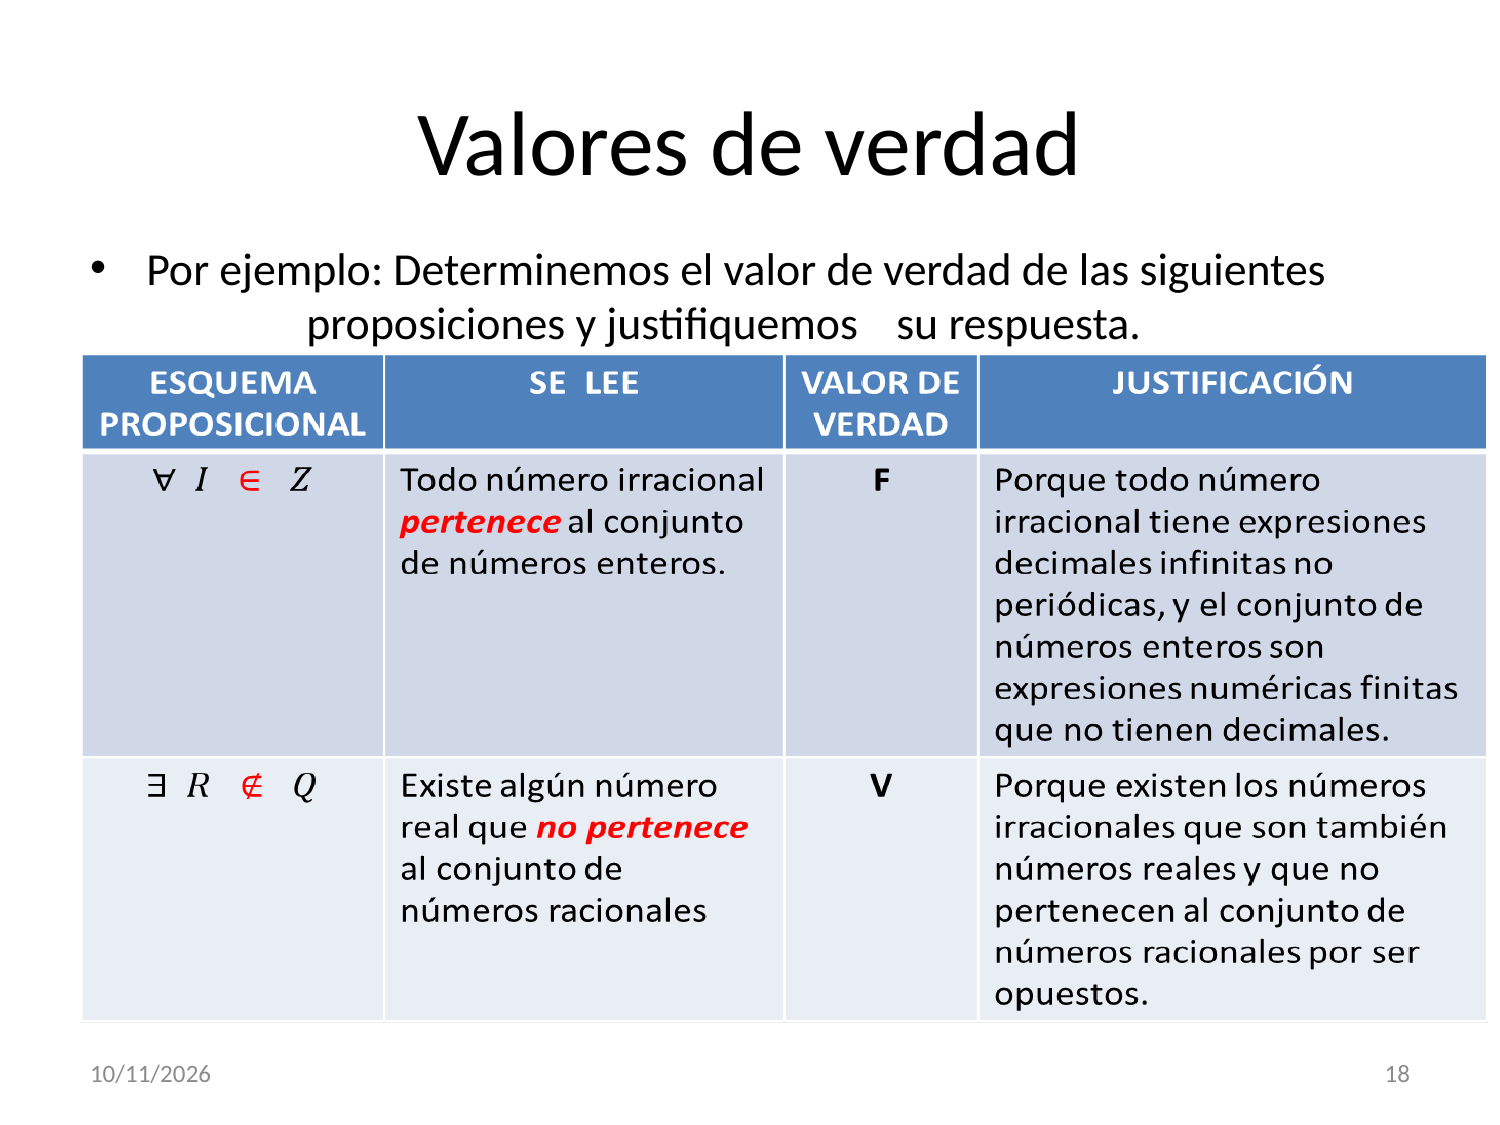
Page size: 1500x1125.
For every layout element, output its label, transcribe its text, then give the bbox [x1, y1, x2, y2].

picture [80, 349, 1488, 1036]
title Valores de verdad [75, 45, 1425, 231]
list Por ejemplo: Determinemos el valor de verdad de las siguientes proposiciones y justifiquemos su respuesta. [75, 231, 1425, 354]
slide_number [75, 1042, 425, 1103]
slide_number 18 [1074, 1045, 1425, 1103]
